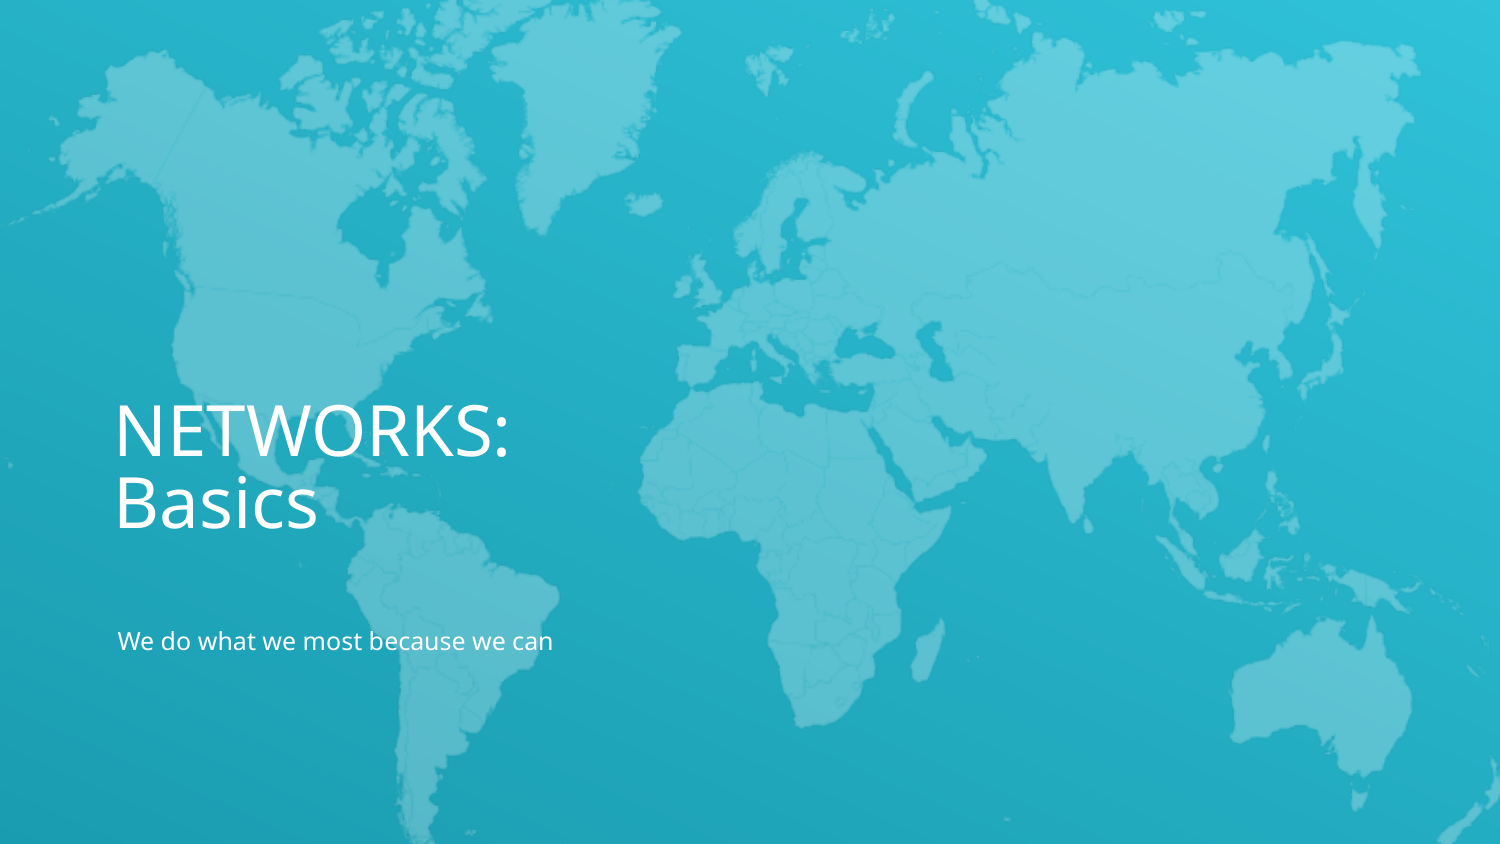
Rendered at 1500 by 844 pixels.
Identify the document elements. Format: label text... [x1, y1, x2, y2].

title We do what we most because we can [102, 618, 1081, 772]
list NETWORKS: Basics [102, 393, 1346, 753]
